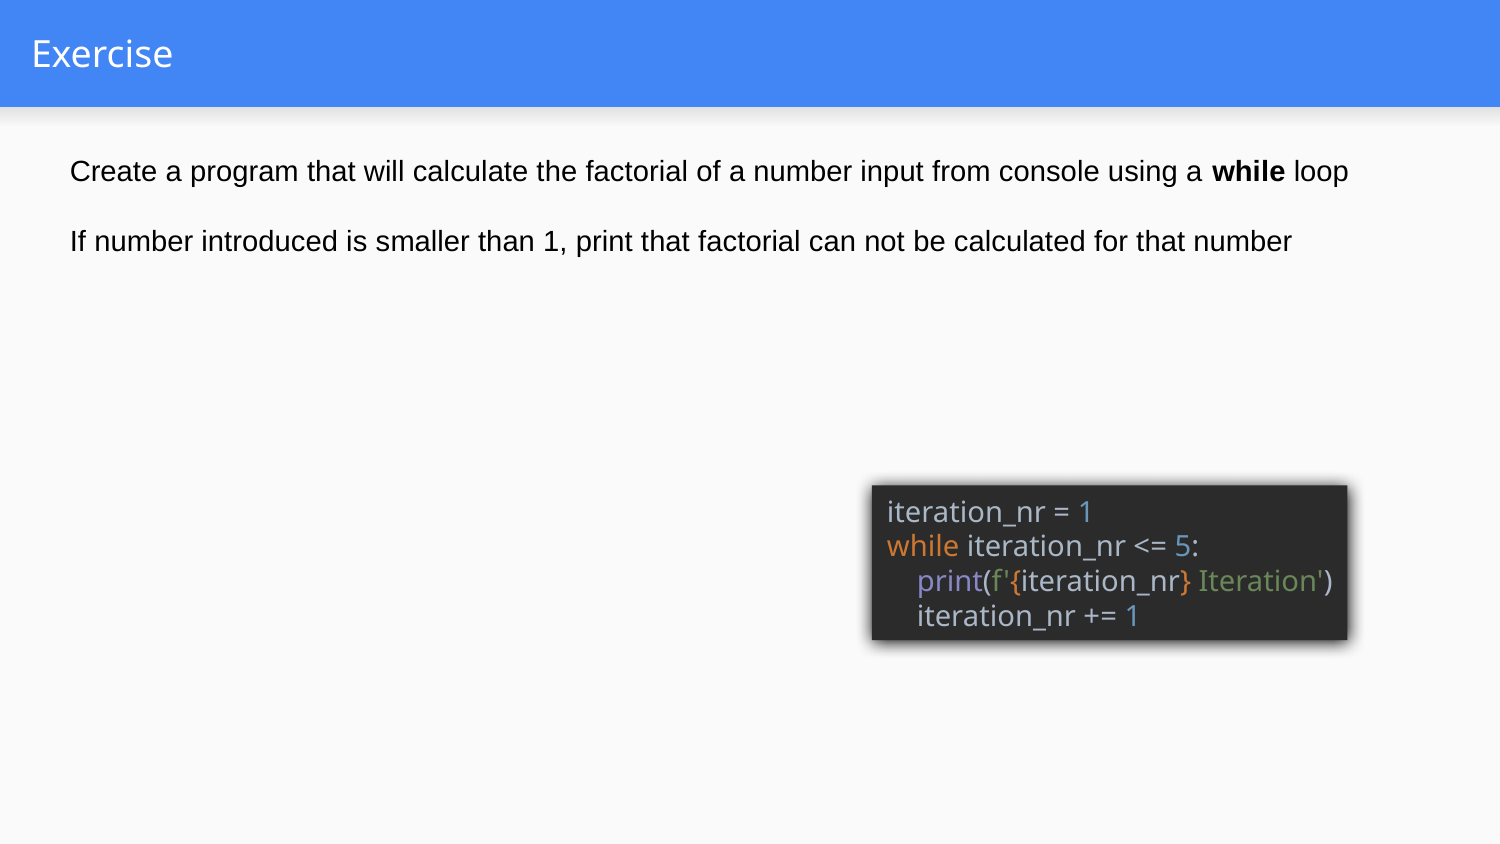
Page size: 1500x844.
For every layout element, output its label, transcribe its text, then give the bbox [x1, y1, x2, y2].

text_box Create a program that will calculate the factorial of a number input from console using a while loop If number introduced is smaller than 1, print that factorial can not be calculated for that number [55, 144, 1406, 265]
title Exercise [16, 2, 1464, 102]
text_box iteration_nr = 1 while iteration_nr <= 5: print(f'{iteration_nr} Iteration') iteration_nr += 1 [871, 485, 1348, 641]
